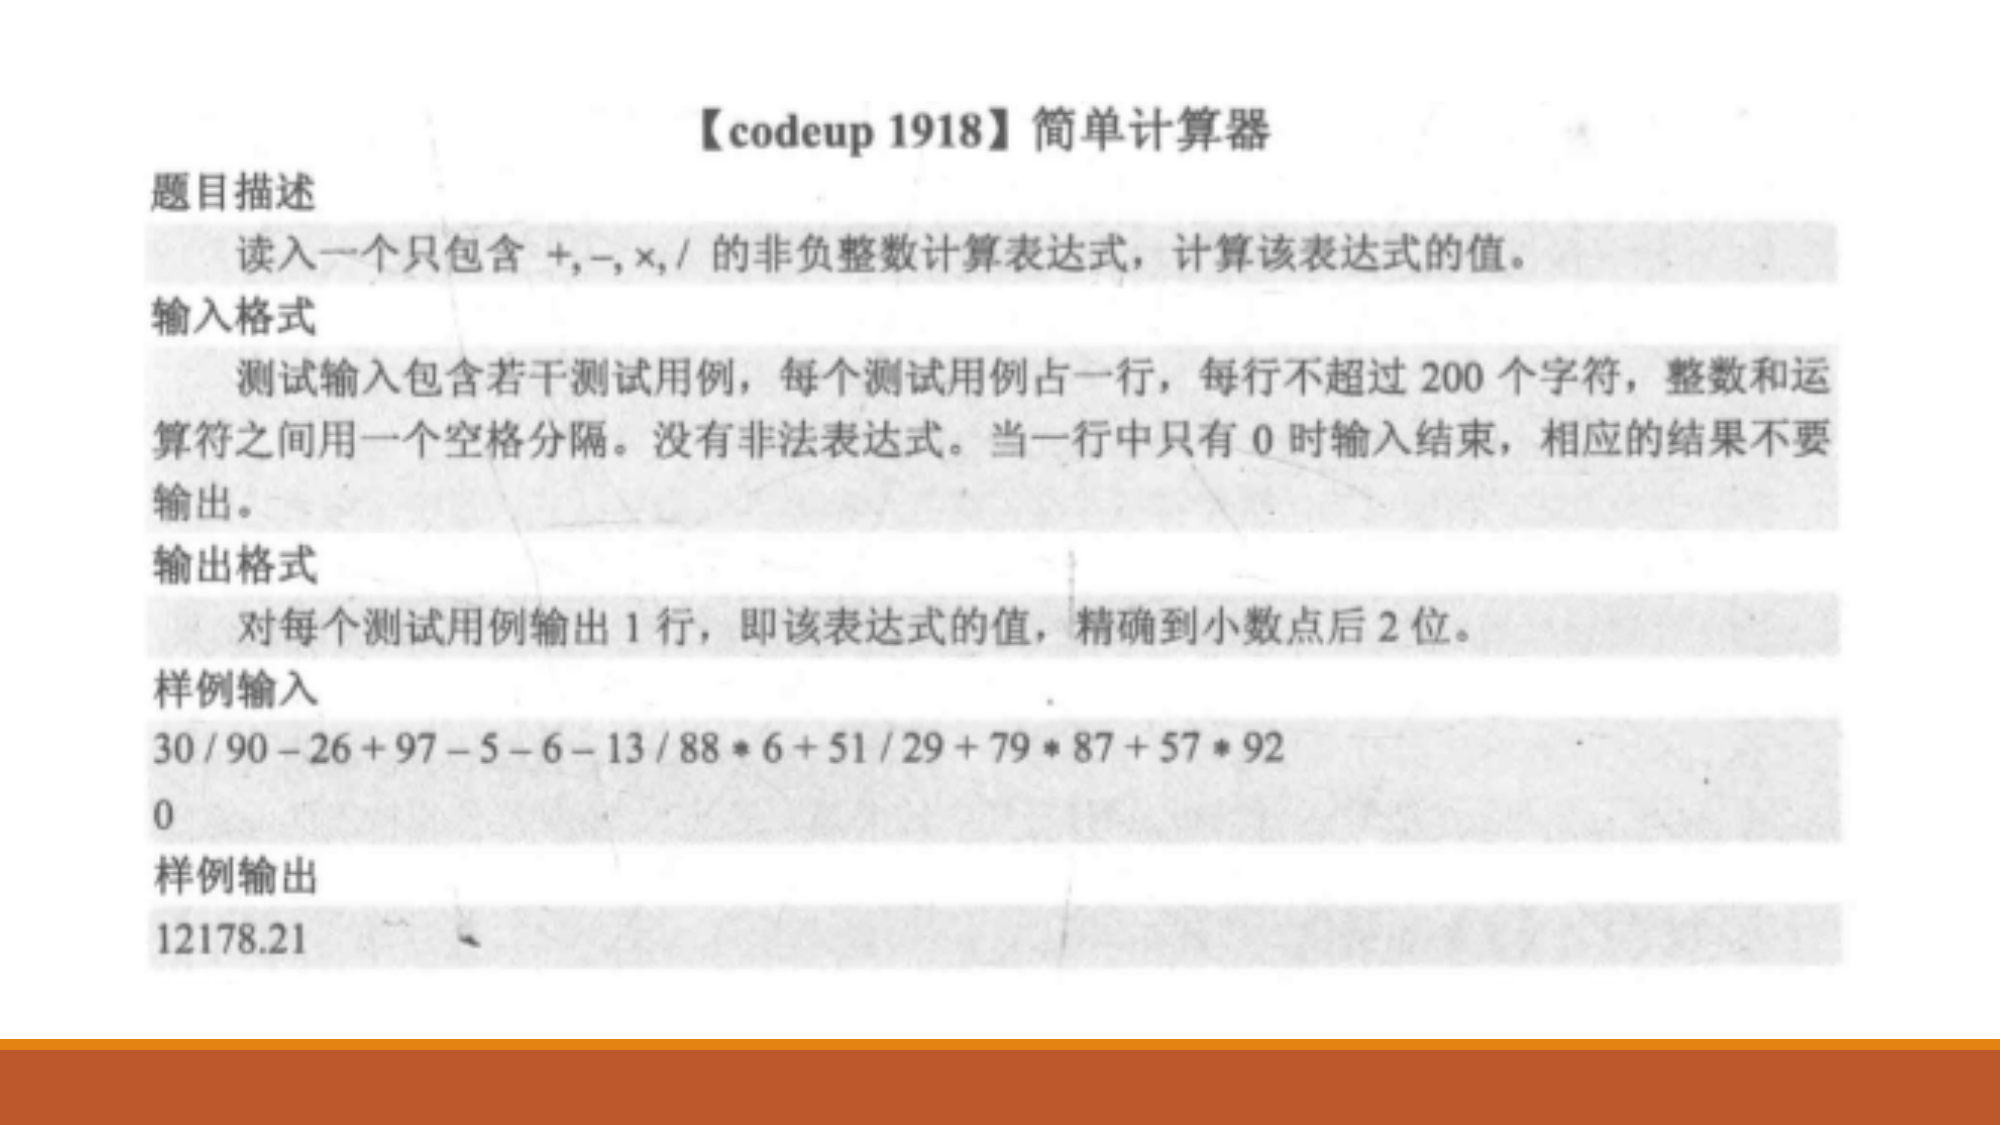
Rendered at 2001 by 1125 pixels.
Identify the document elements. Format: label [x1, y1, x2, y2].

picture [143, 101, 1857, 986]
